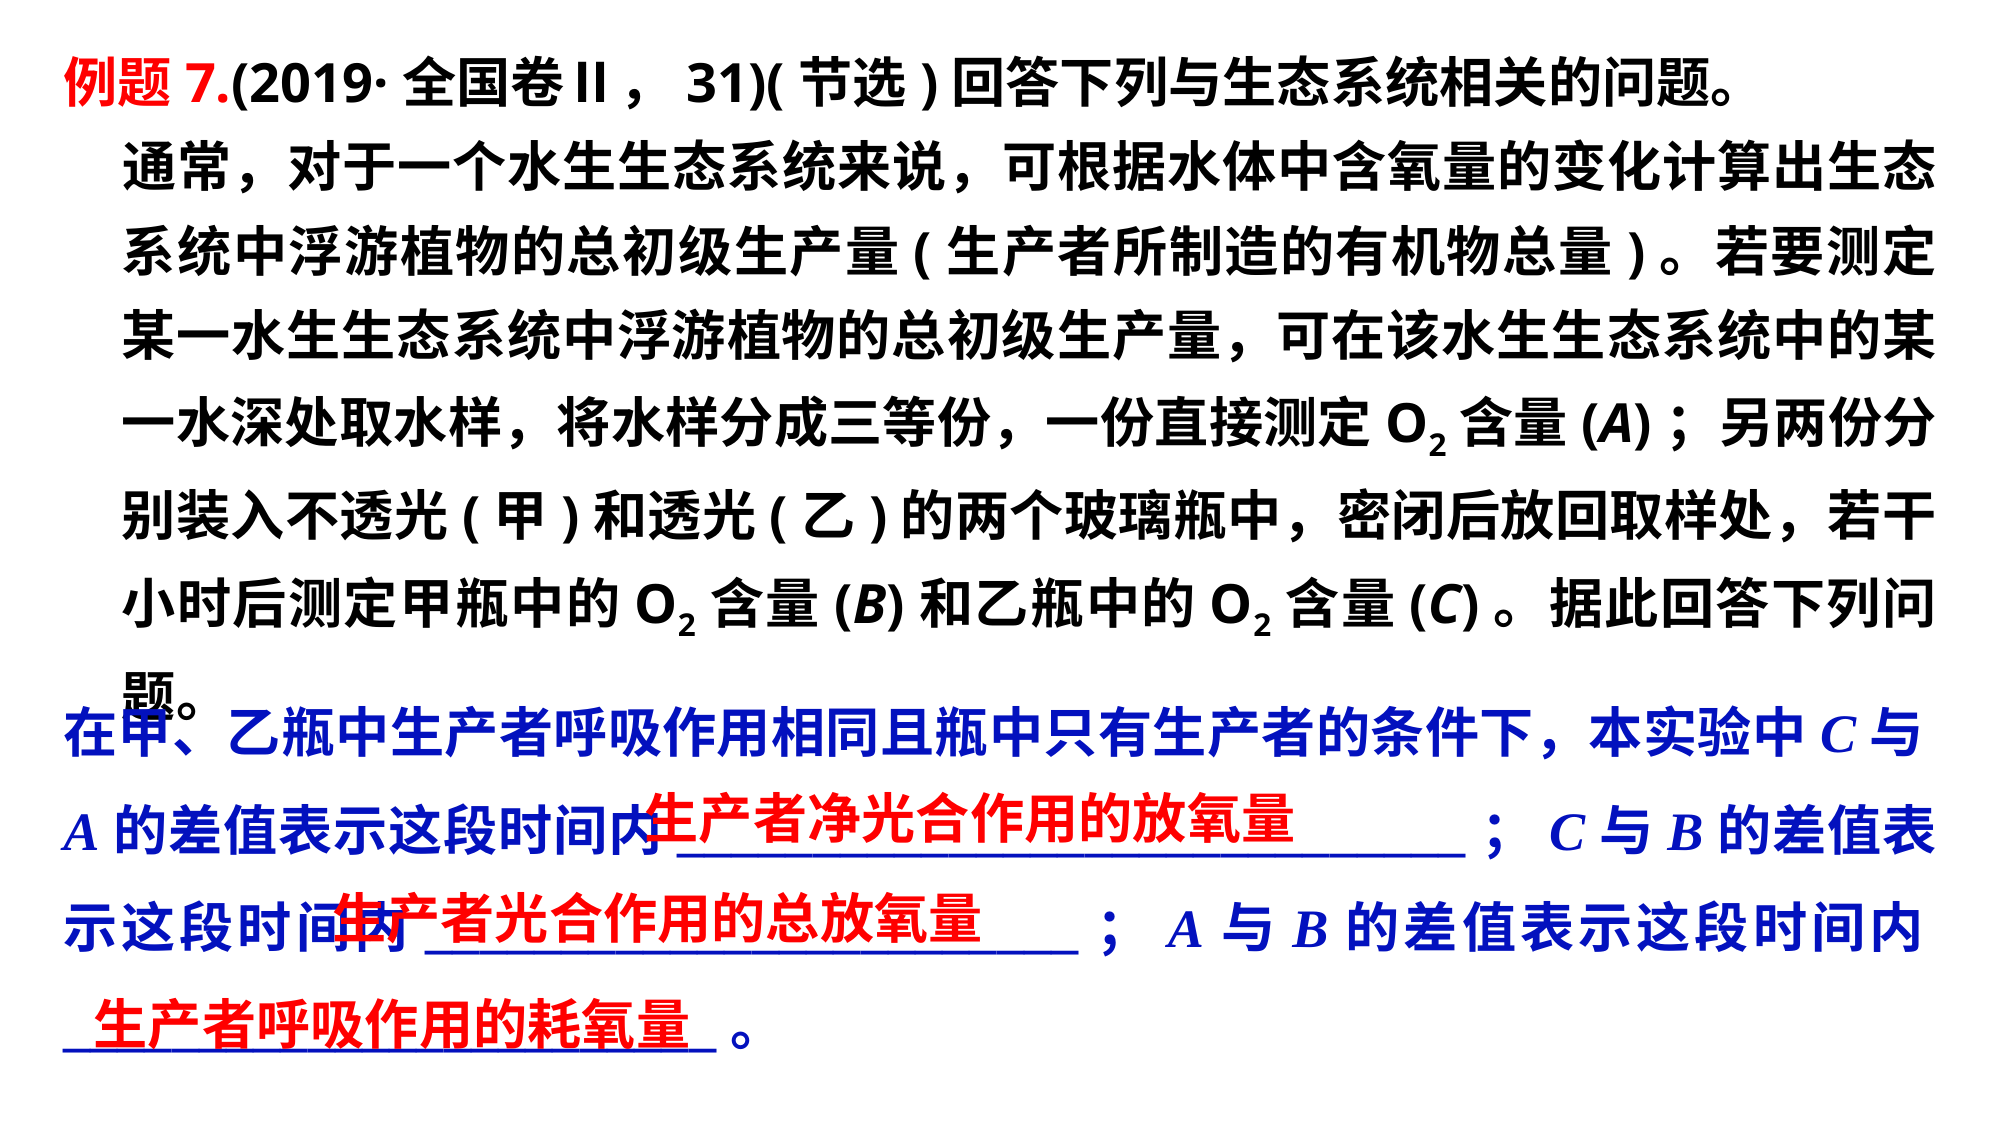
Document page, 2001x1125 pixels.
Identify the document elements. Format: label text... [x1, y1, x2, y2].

text_box 生产者光合作用的总放氧量 [317, 877, 998, 957]
text_box 生产者呼吸作用的耗氧量 [79, 950, 706, 1063]
text_box 生产者净光合作用的放氧量 [630, 777, 1311, 857]
text_box 例题7.(2019·全国卷Ⅱ，31)(节选)回答下列与生态系统相关的问题。 通常，对于一个水生生态系统来说，可根据水体中含氧量的变化计算出生态系统中浮游植物的总初级生产量(生产者所制造的有机物总量)。若要测定某一水生生态系统中浮游植物的总初级生产量，可在该水生生态系统中的某一水深处取水样，将水样分成三等份，一份直接测定O2含量(A)；另两份分别装入不透光(甲)和透光(乙)的两个玻璃瓶中，密闭后放回取样处，若干小时后测定甲瓶中的O2含量(B)和乙瓶中的O2含量(C)。据此回答下列问题。 [48, 21, 1952, 658]
text_box 在甲、乙瓶中生产者呼吸作用相同且瓶中只有生产者的条件下，本实验中C与A的差值表示这段时间内_____________________________；C与B的差值表示这段时间内________________________；A与B的差值表示这段时间内________________________。 [48, 658, 1952, 1064]
